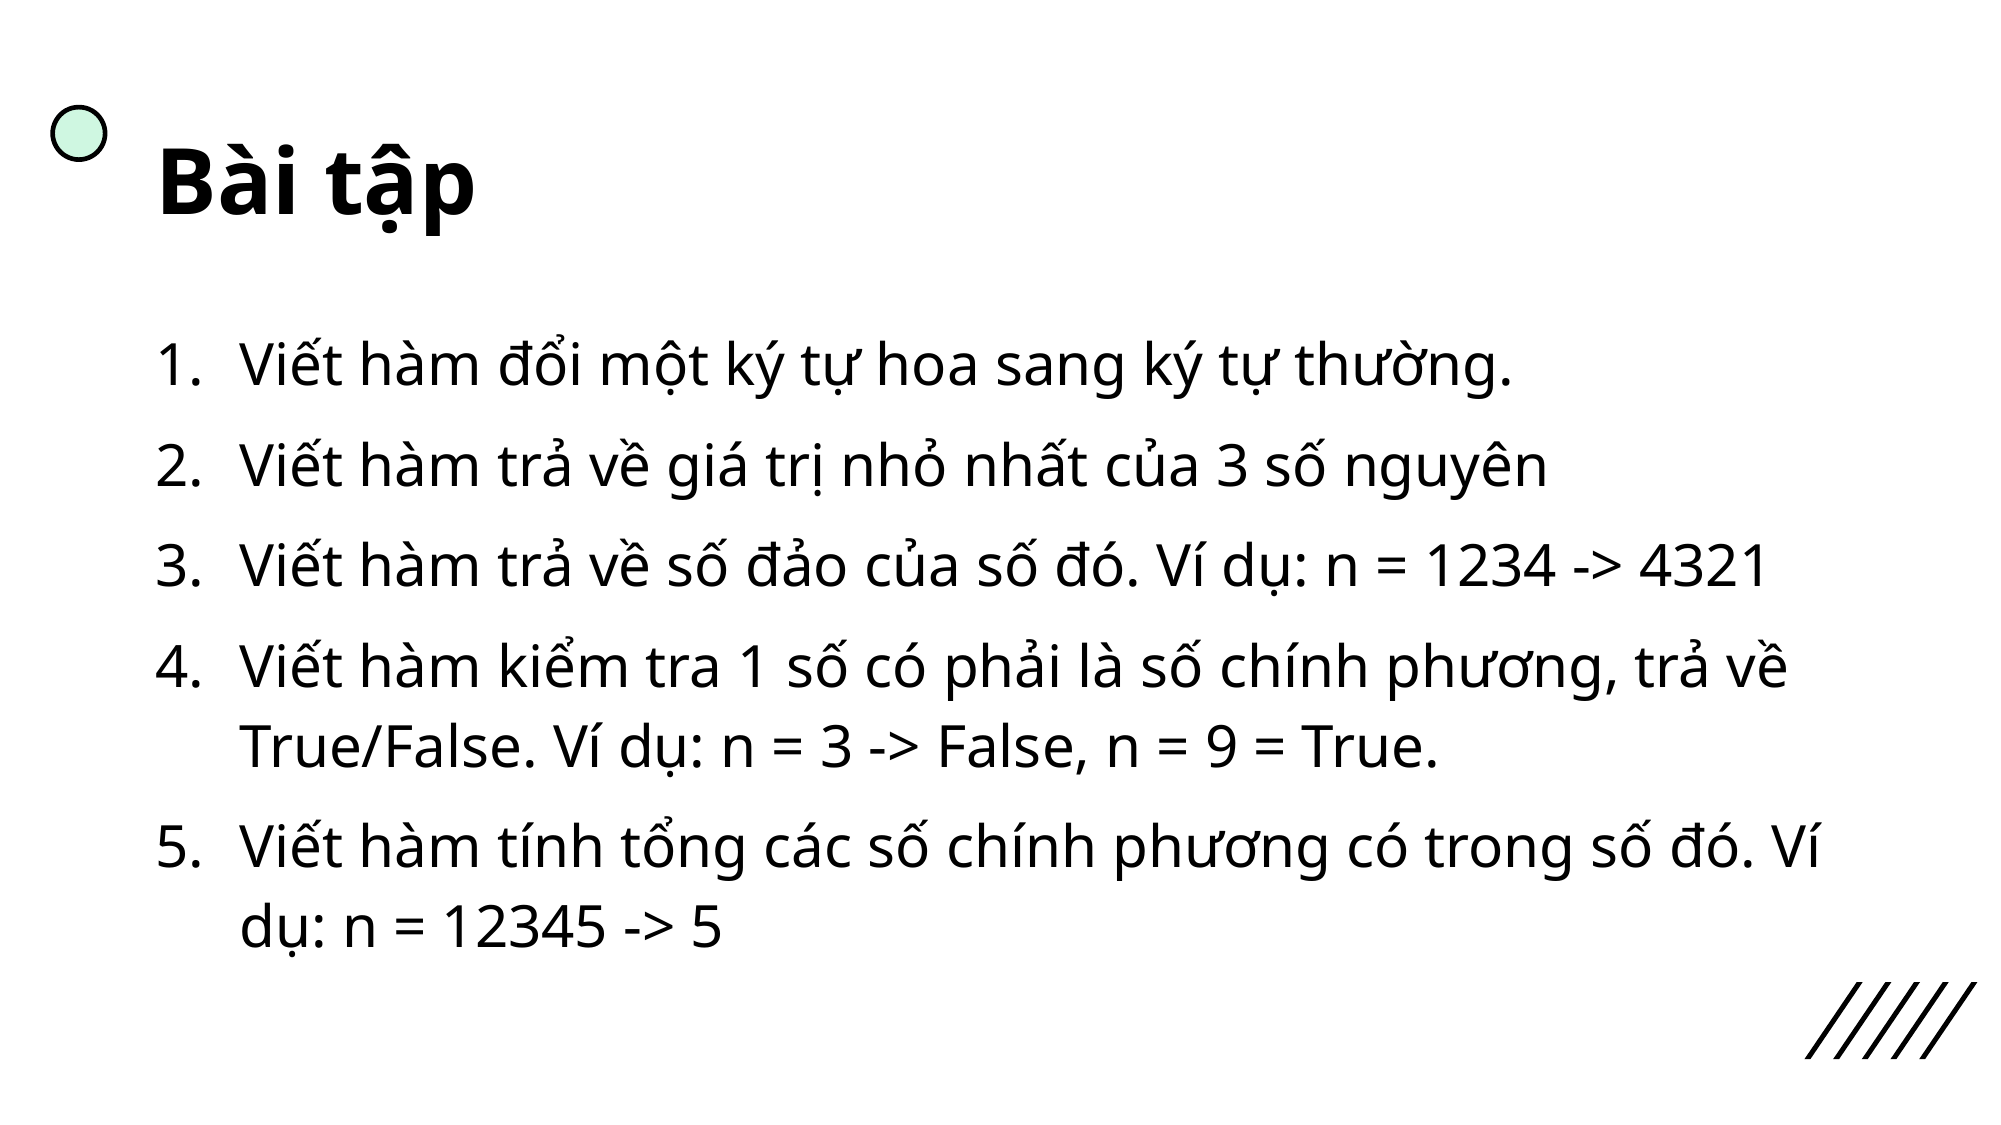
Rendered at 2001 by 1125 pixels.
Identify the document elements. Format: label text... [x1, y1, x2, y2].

title Bài tập [137, 59, 1863, 278]
list Viết hàm đổi một ký tự hoa sang ký tự thường. Viết hàm trả về giá trị nhỏ nhất của 3 số nguyên Viết hàm trả về số đảo của số đó. Ví dụ: n = 1234 -> 4321 Viết hàm kiểm tra 1 số có phải là số chính phương, trả về True/False. Ví dụ: n = 3 -> False, n = 9 = True. Viết hàm tính tổng các số chính phương có trong số đó. Ví dụ: n = 12345 -> 5 [137, 299, 1863, 1014]
